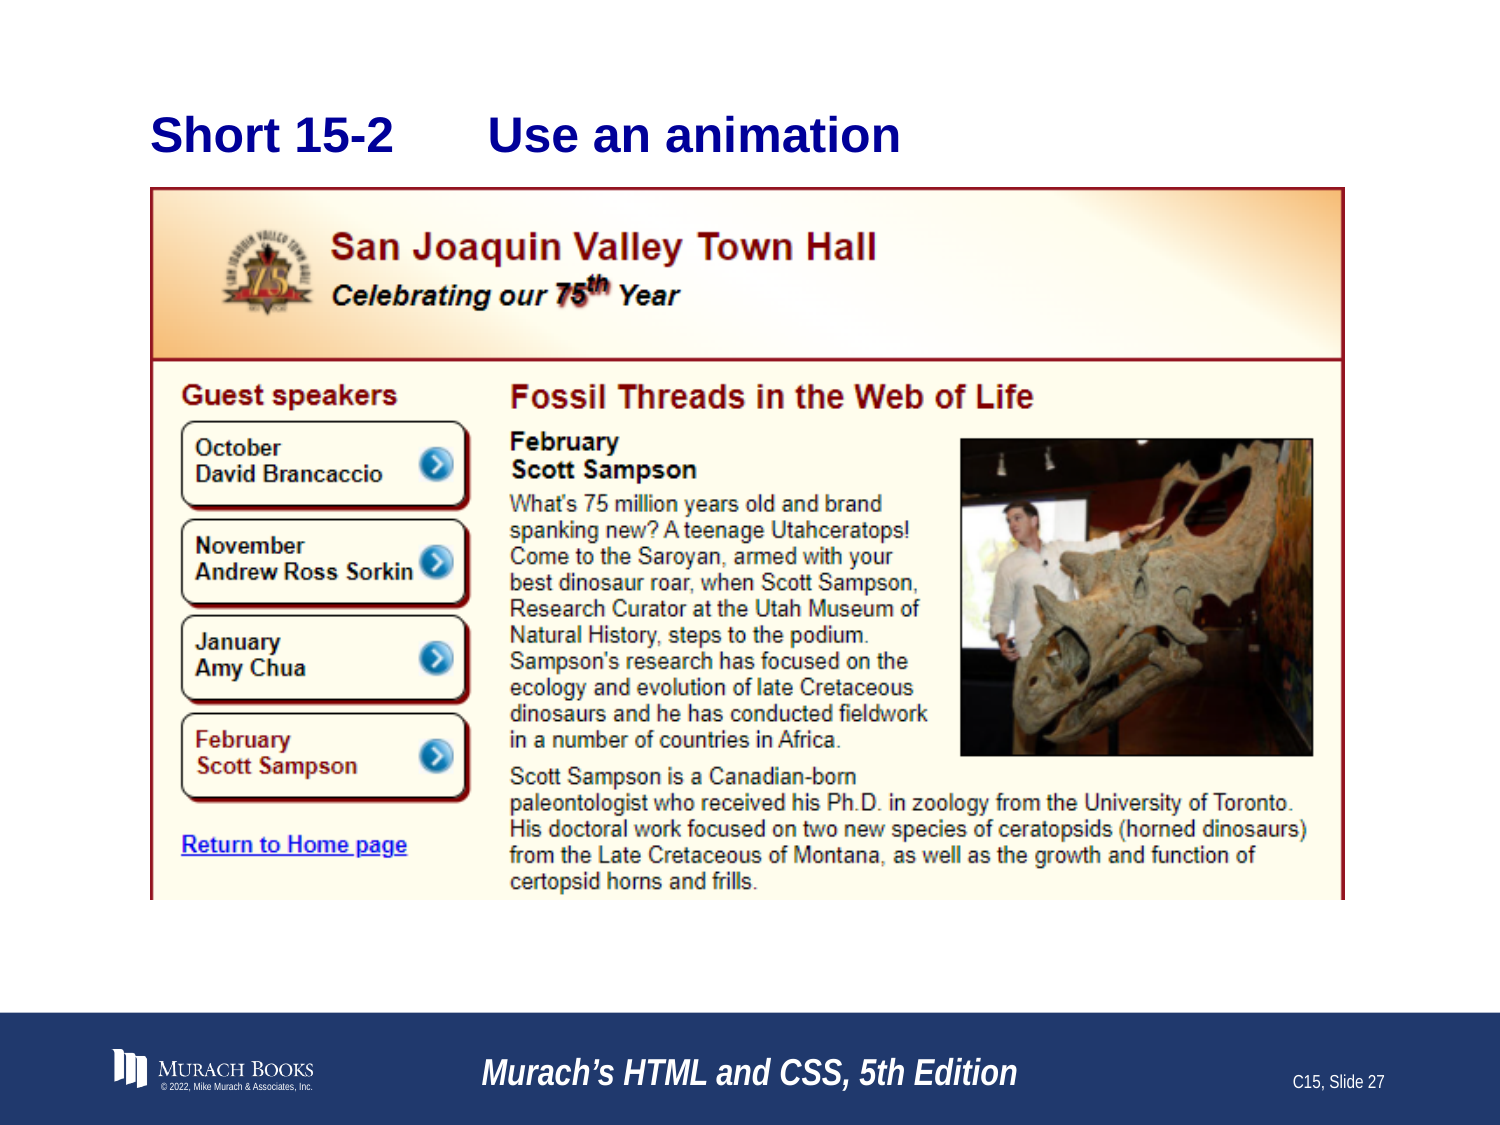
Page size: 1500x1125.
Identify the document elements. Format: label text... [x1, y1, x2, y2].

footer © 2022, Mike Murach & Associates, Inc. [12, 1025, 463, 1100]
slide_number Murach’s HTML and CSS, 5th Edition [463, 1025, 1050, 1100]
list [149, 187, 1345, 901]
slide_number C15, Slide 27 [1087, 1025, 1400, 1100]
title Short 15-2 Use an animation [150, 102, 1350, 164]
